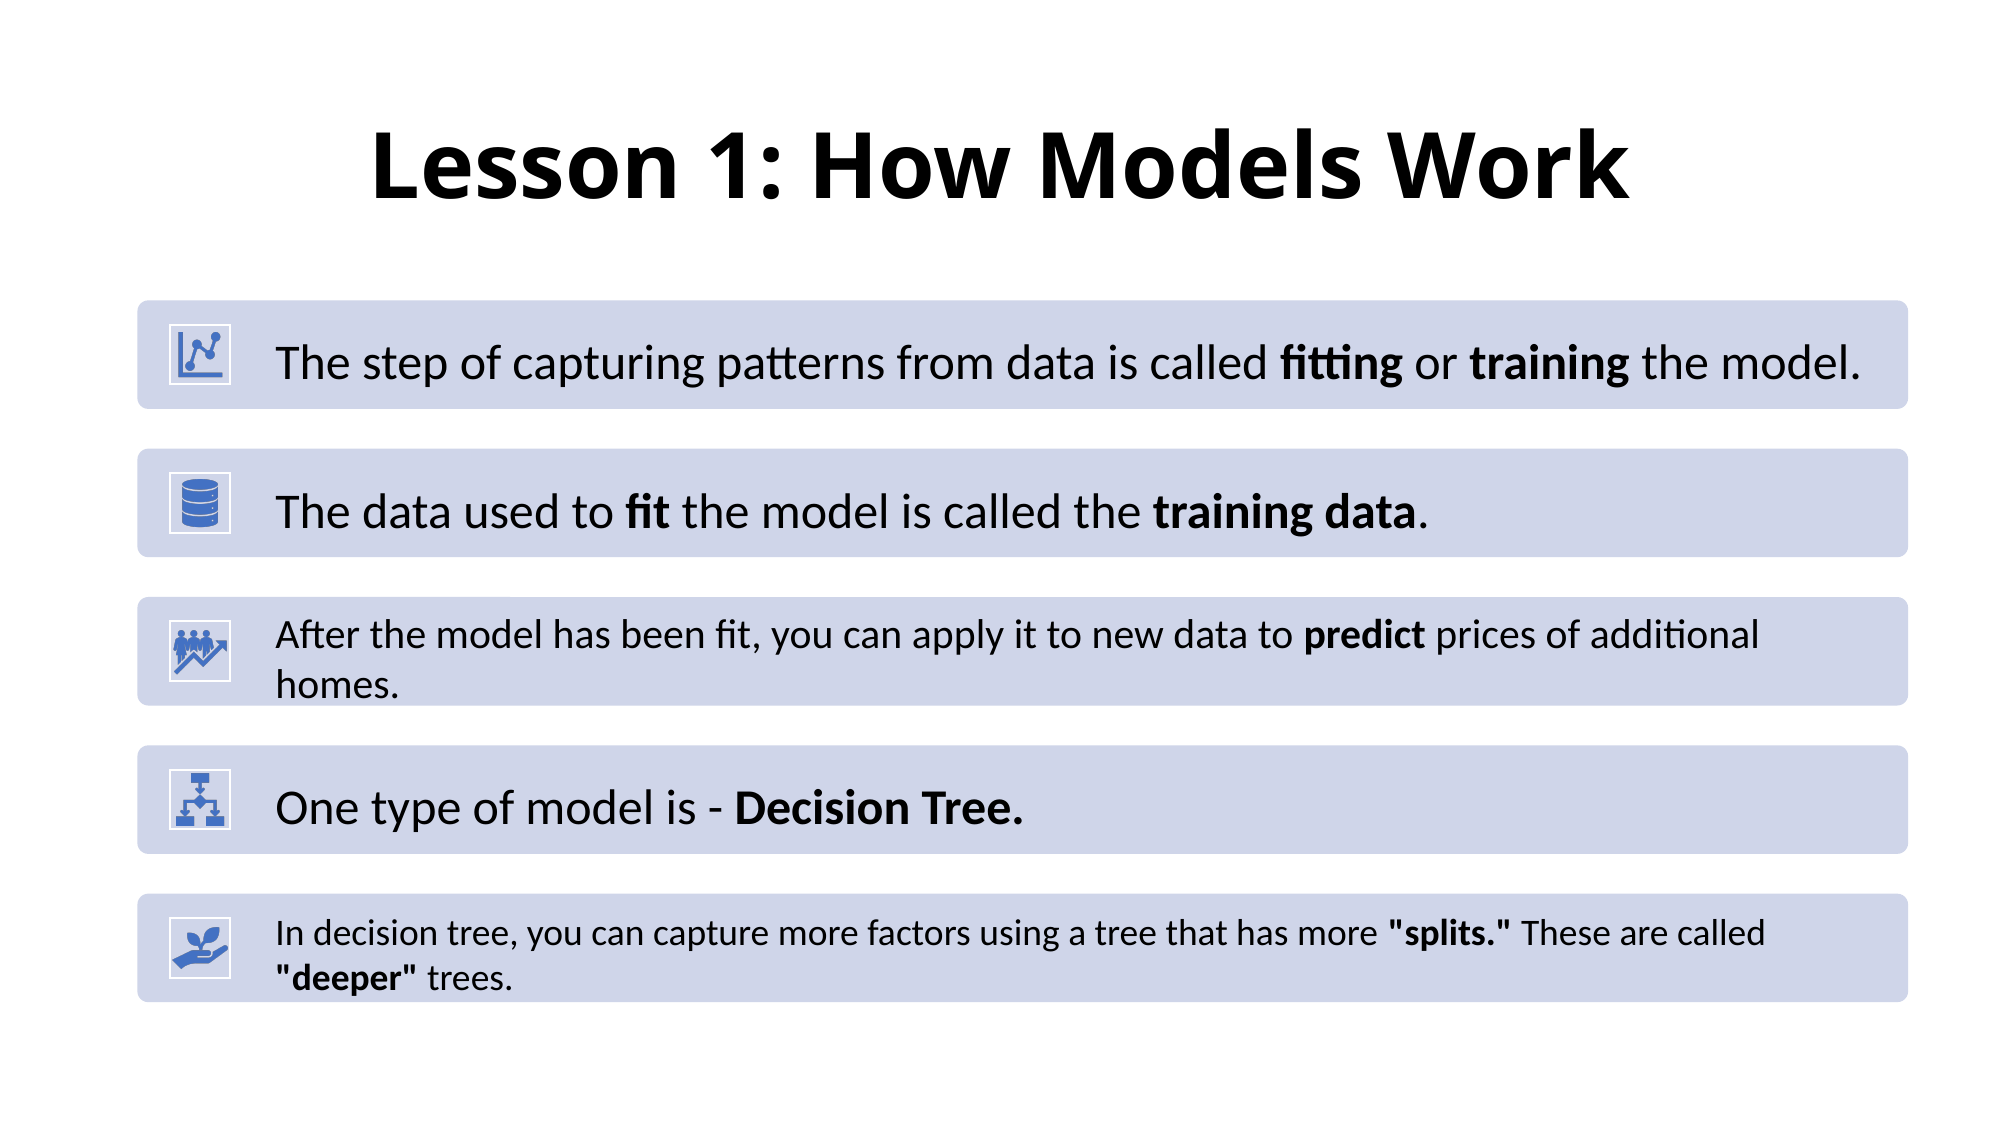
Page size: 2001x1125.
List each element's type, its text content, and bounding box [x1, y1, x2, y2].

title Lesson 1: How Models Work [137, 59, 1863, 278]
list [137, 299, 1909, 1014]
